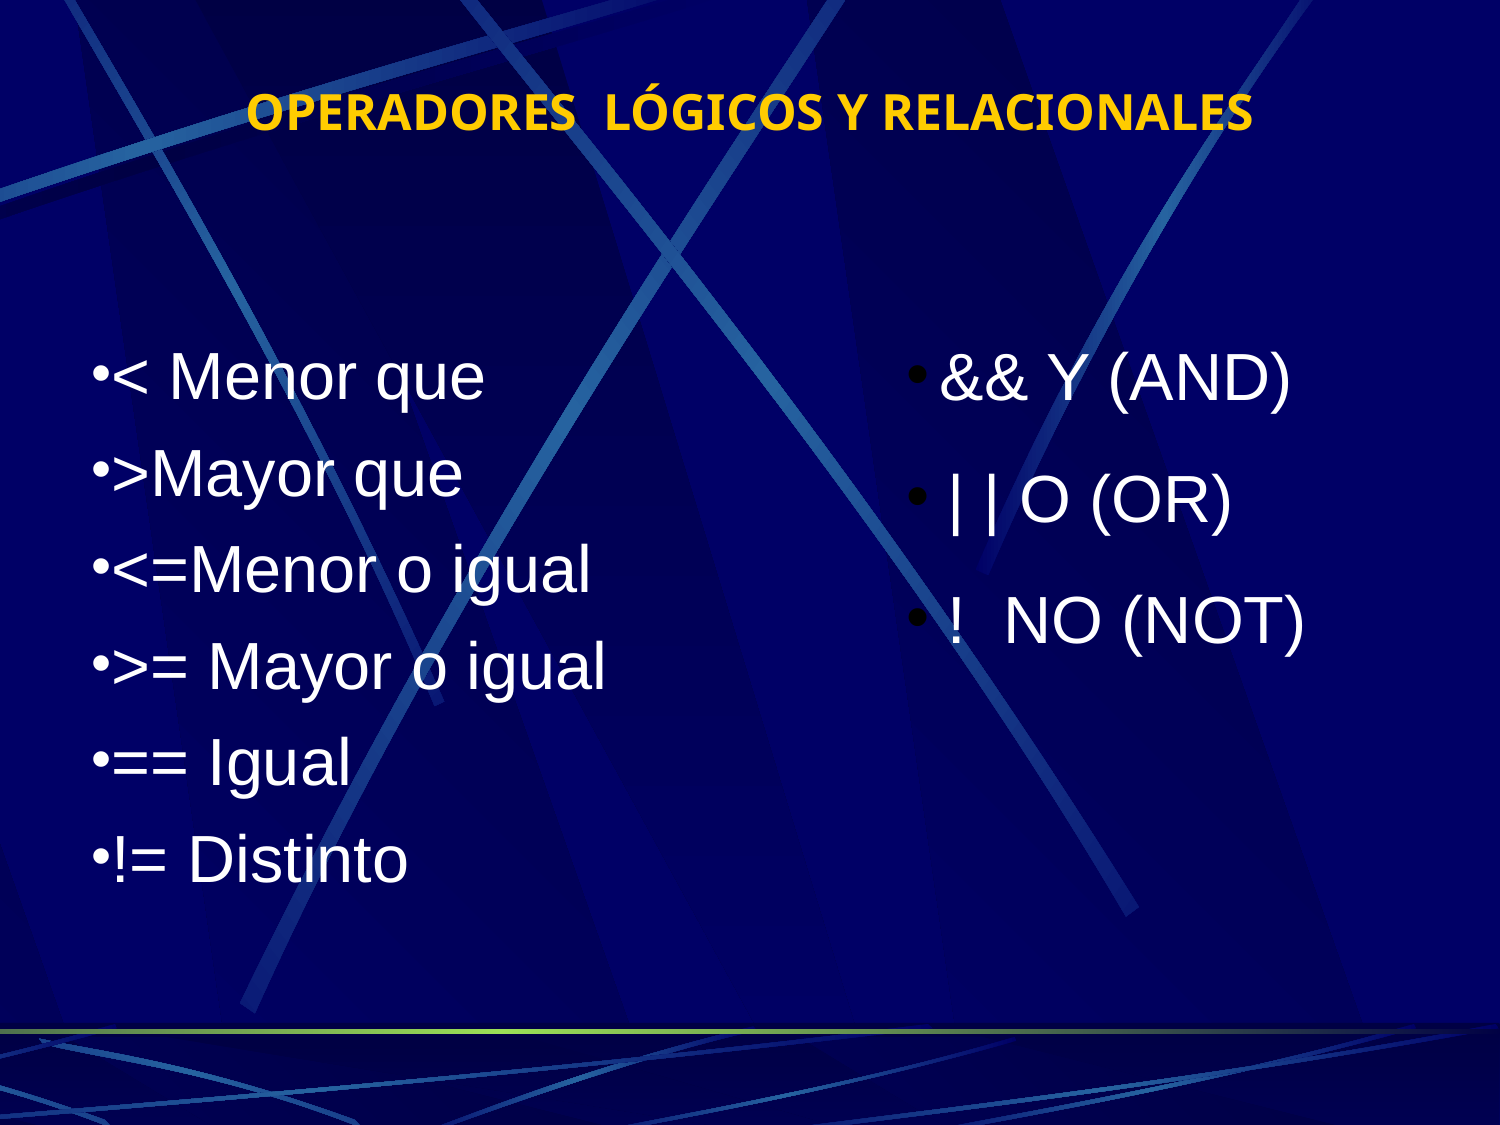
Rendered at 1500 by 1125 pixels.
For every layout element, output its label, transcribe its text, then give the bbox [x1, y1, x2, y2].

list < Menor que >Mayor que <=Menor o igual >= Mayor o igual == Igual != Distinto [76, 324, 750, 904]
text_box && Y (AND) | | O (OR) ! NO (NOT) [891, 326, 1500, 665]
title OPERADORES LÓGICOS Y RELACIONALES [53, 30, 1471, 157]
